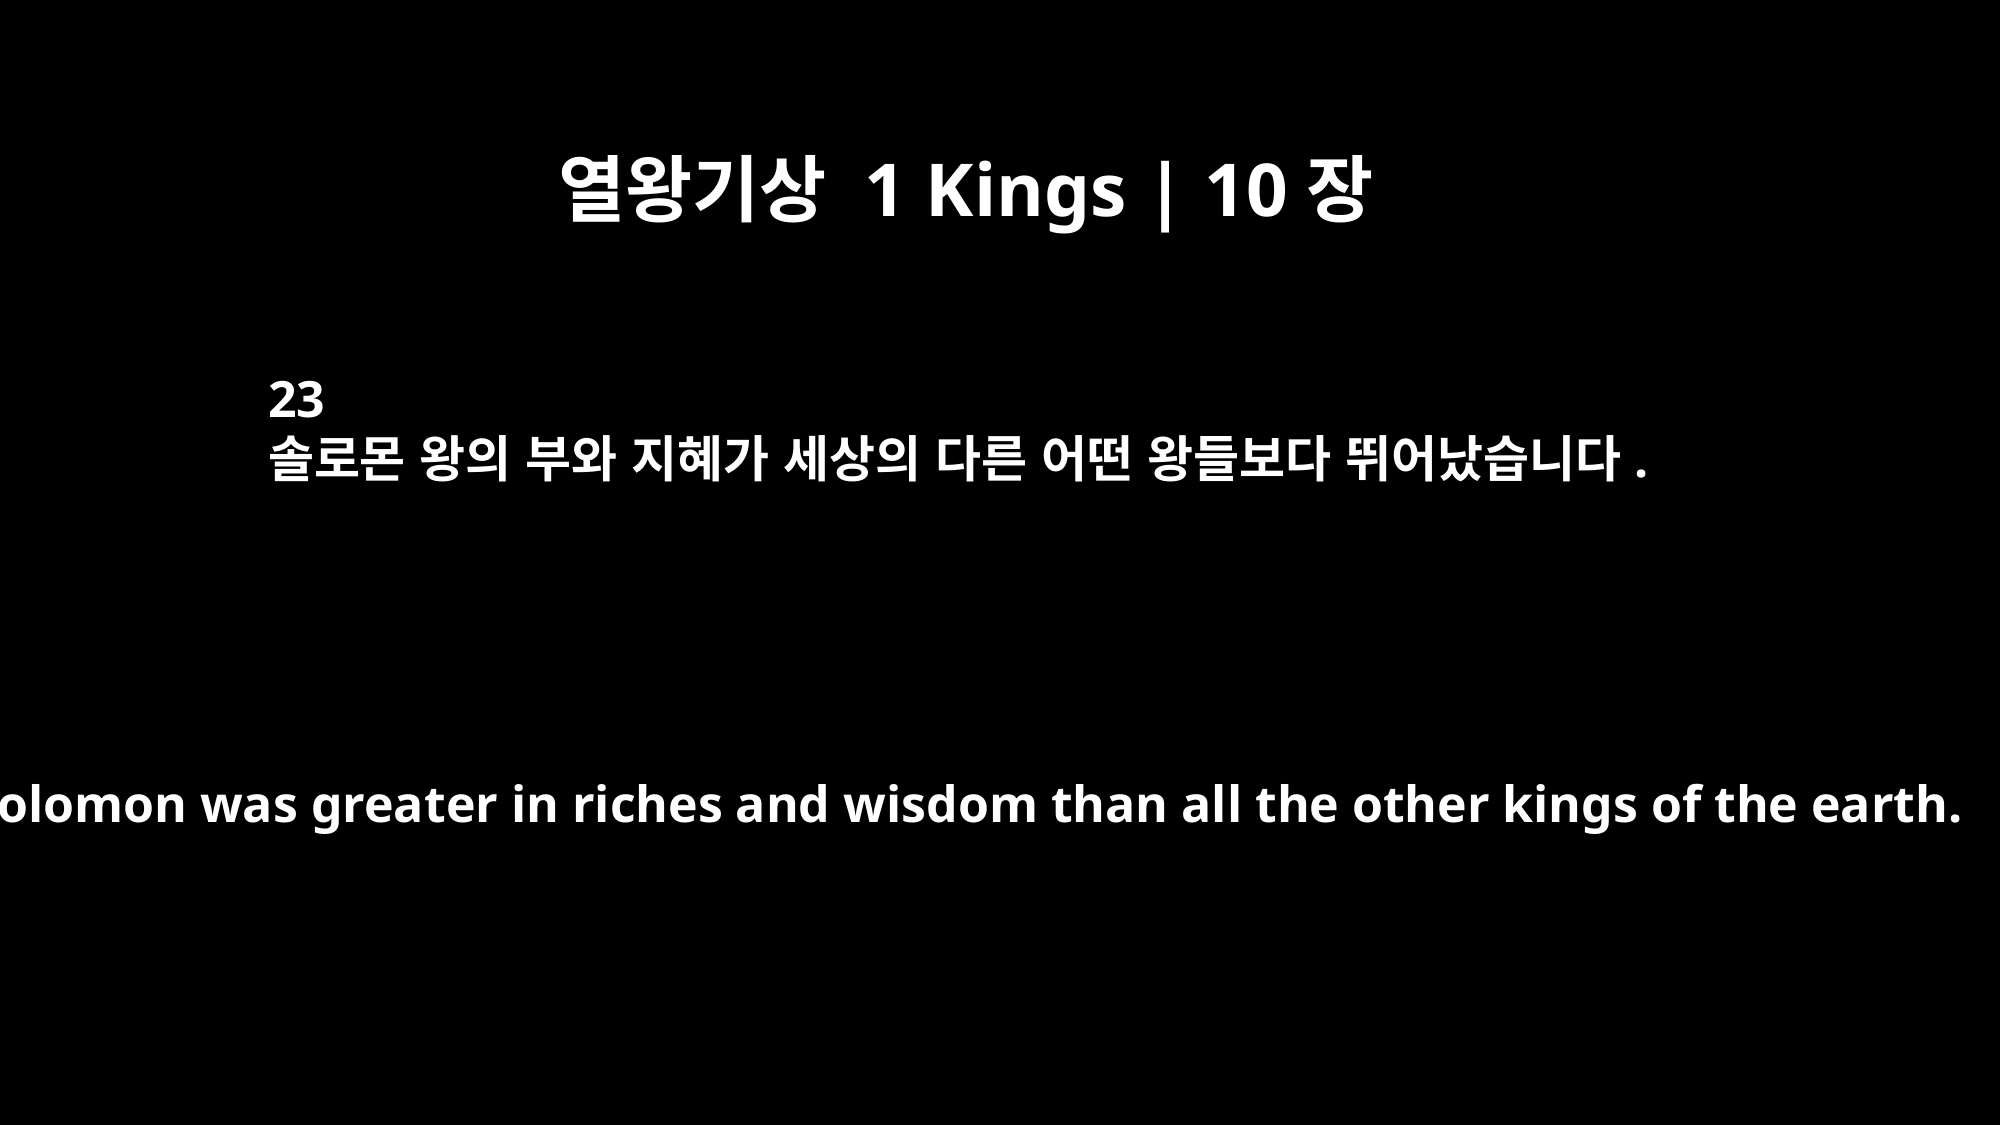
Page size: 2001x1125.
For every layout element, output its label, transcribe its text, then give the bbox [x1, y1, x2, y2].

text_box King Solomon was greater in riches and wisdom than all the other kings of the earth. [0, 764, 1979, 840]
text_box 열왕기상 1 Kings | 10장 [543, 136, 1389, 239]
text_box 23 솔로몬 왕의 부와 지혜가 세상의 다른 어떤 왕들보다 뛰어났습니다. [253, 359, 1664, 495]
